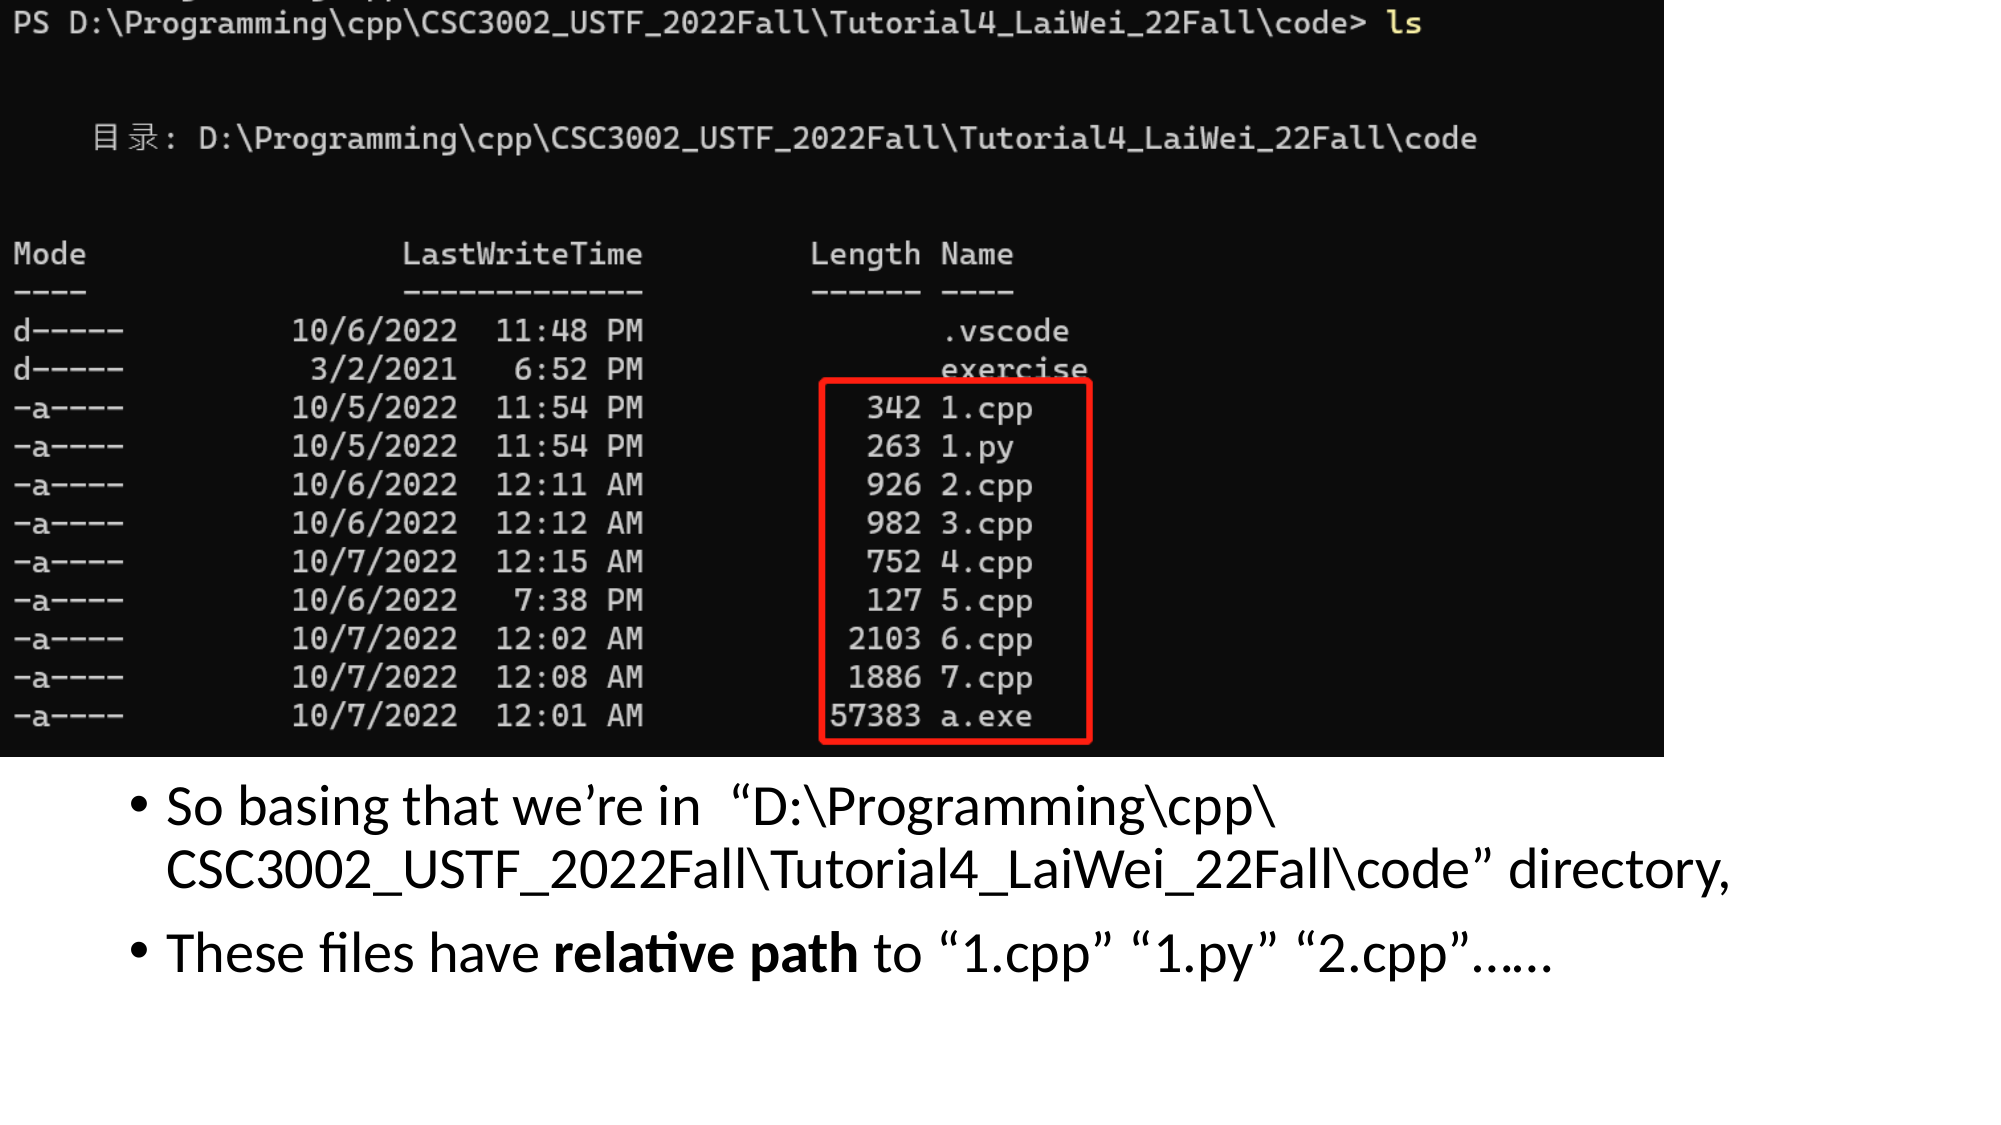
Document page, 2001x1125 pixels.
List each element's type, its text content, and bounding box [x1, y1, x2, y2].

list So basing that we’re in “D:\Programming\cpp\CSC3002_USTF_2022Fall\Tutorial4_LaiWei_22Fall\code” directory, These files have relative path to “1.cpp” “1.py” “2.cpp”…… [114, 768, 1839, 1085]
picture [0, 0, 1664, 757]
